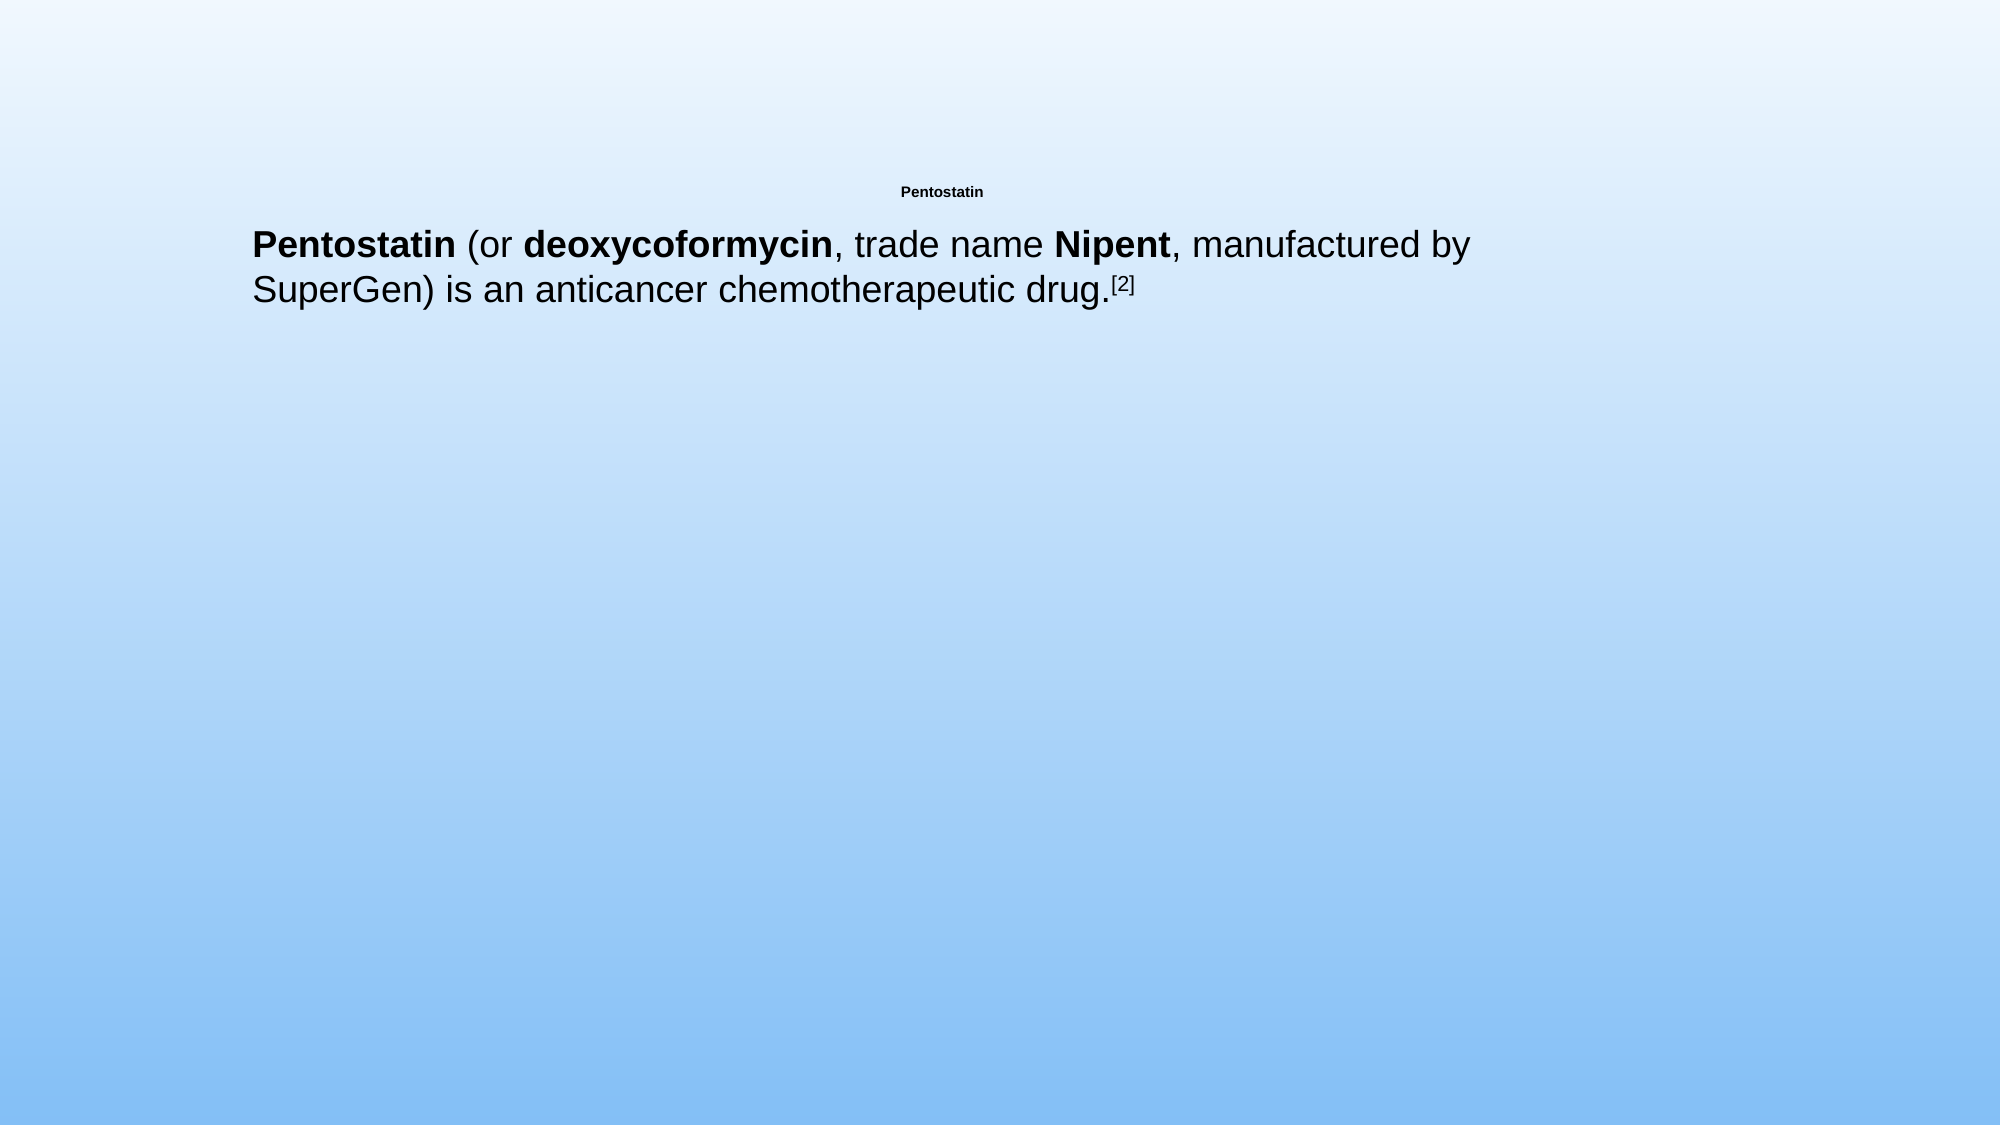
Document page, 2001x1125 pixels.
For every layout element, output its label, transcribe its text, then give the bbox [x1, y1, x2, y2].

title Pentostatin [237, 87, 1650, 213]
text_box Pentostatin (or deoxycoformycin, trade name Nipent, manufactured by SuperGen) is an anticancer chemotherapeutic drug.[2] [237, 212, 1625, 318]
